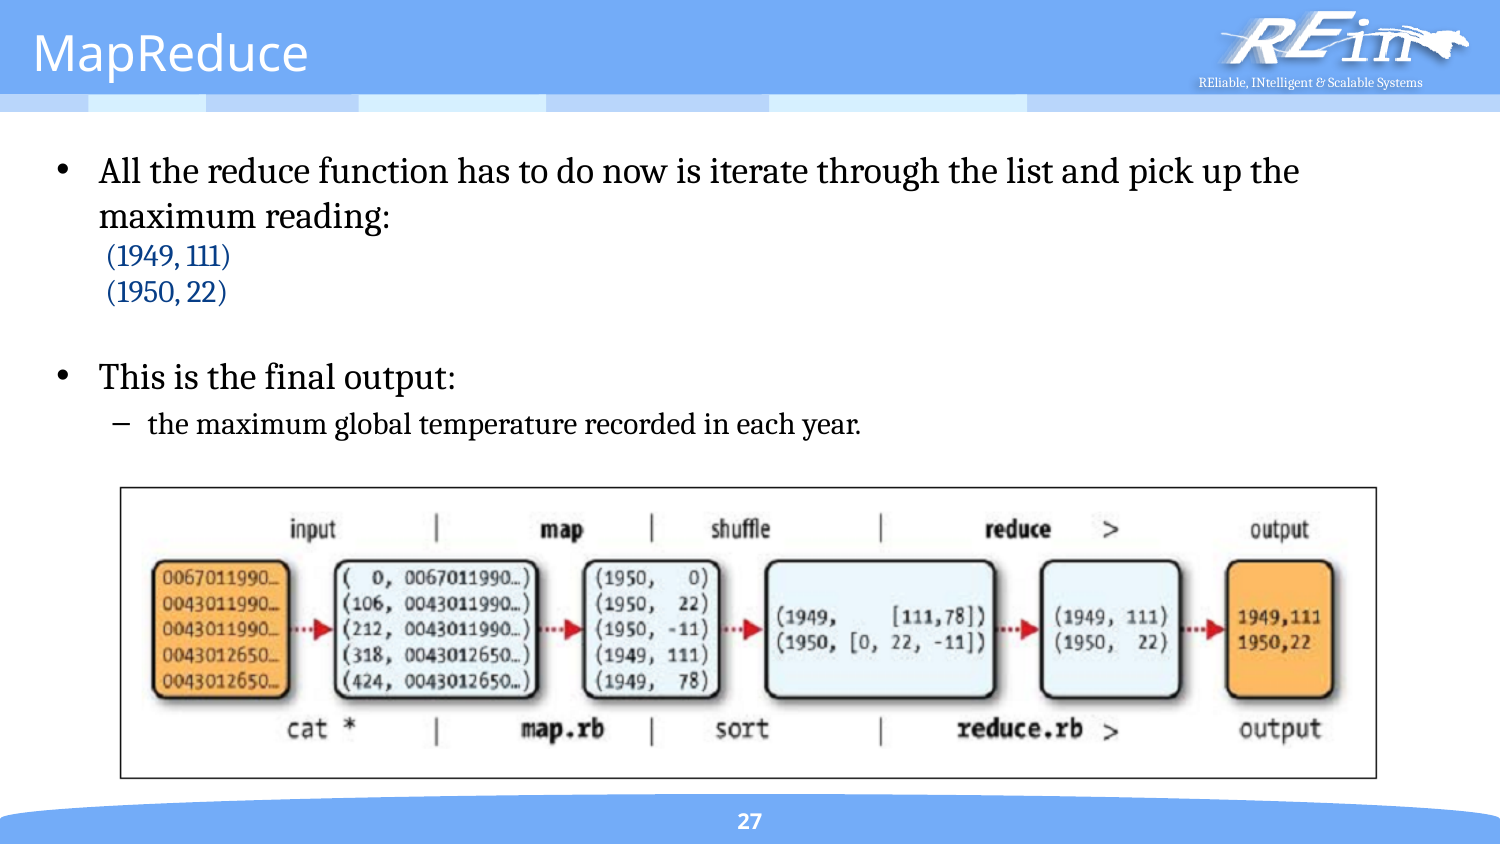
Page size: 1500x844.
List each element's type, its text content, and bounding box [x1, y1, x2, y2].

title MapReduce [17, 17, 1136, 86]
slide_number 27 [667, 802, 833, 842]
picture [116, 483, 1384, 786]
list All the reduce function has to do now is iterate through the list and pick up the maximum reading: (1949, 111) (1950, 22) This is the final output: the maximum global temperature recorded in each year. [41, 138, 1459, 786]
